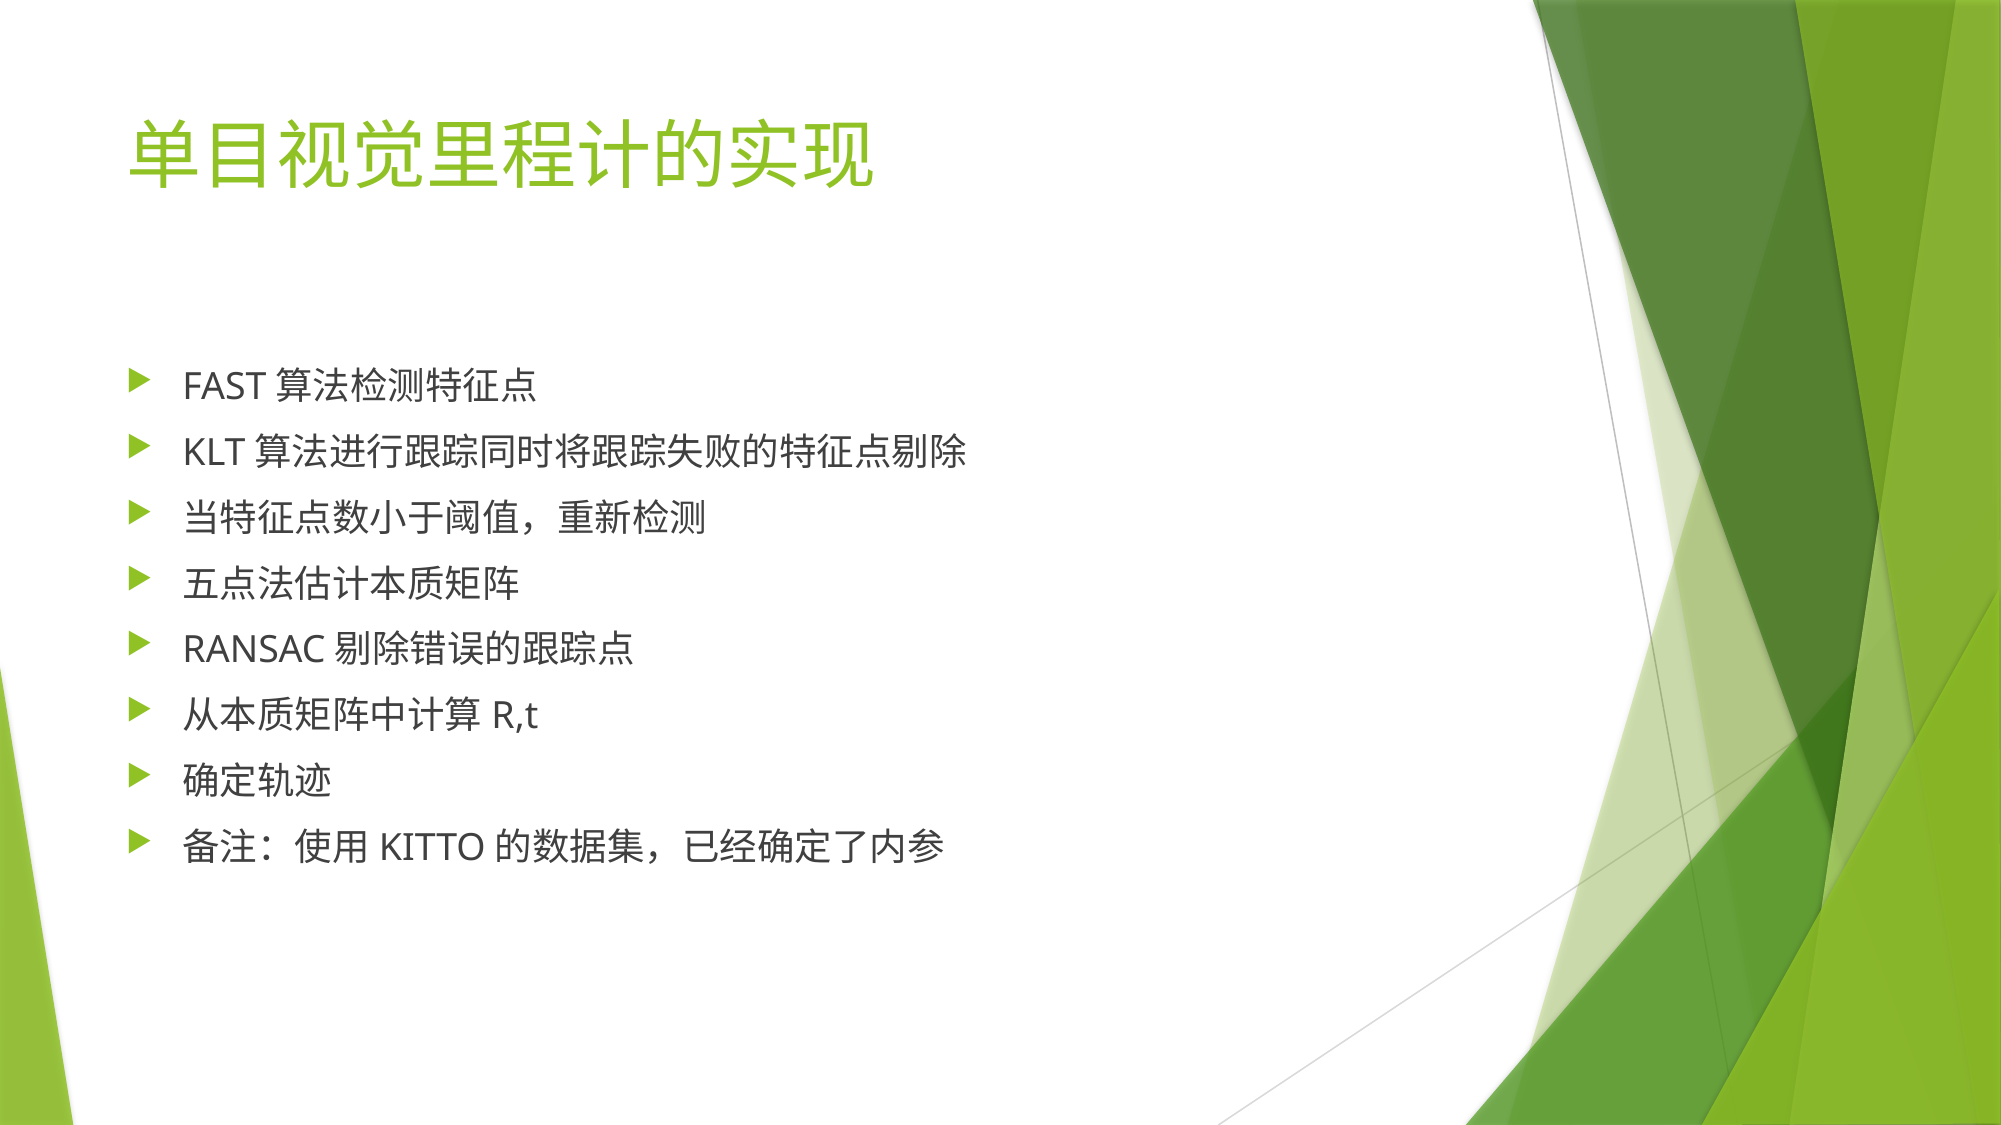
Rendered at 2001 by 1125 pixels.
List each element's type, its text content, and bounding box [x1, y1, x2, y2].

title 单目视觉里程计的实现 [111, 99, 1522, 317]
list FAST算法检测特征点 KLT算法进行跟踪同时将跟踪失败的特征点剔除 当特征点数小于阈值，重新检测 五点法估计本质矩阵 RANSAC剔除错误的跟踪点 从本质矩阵中计算R,t 确定轨迹 备注：使用KITTO的数据集，已经确定了内参 [111, 354, 1522, 992]
